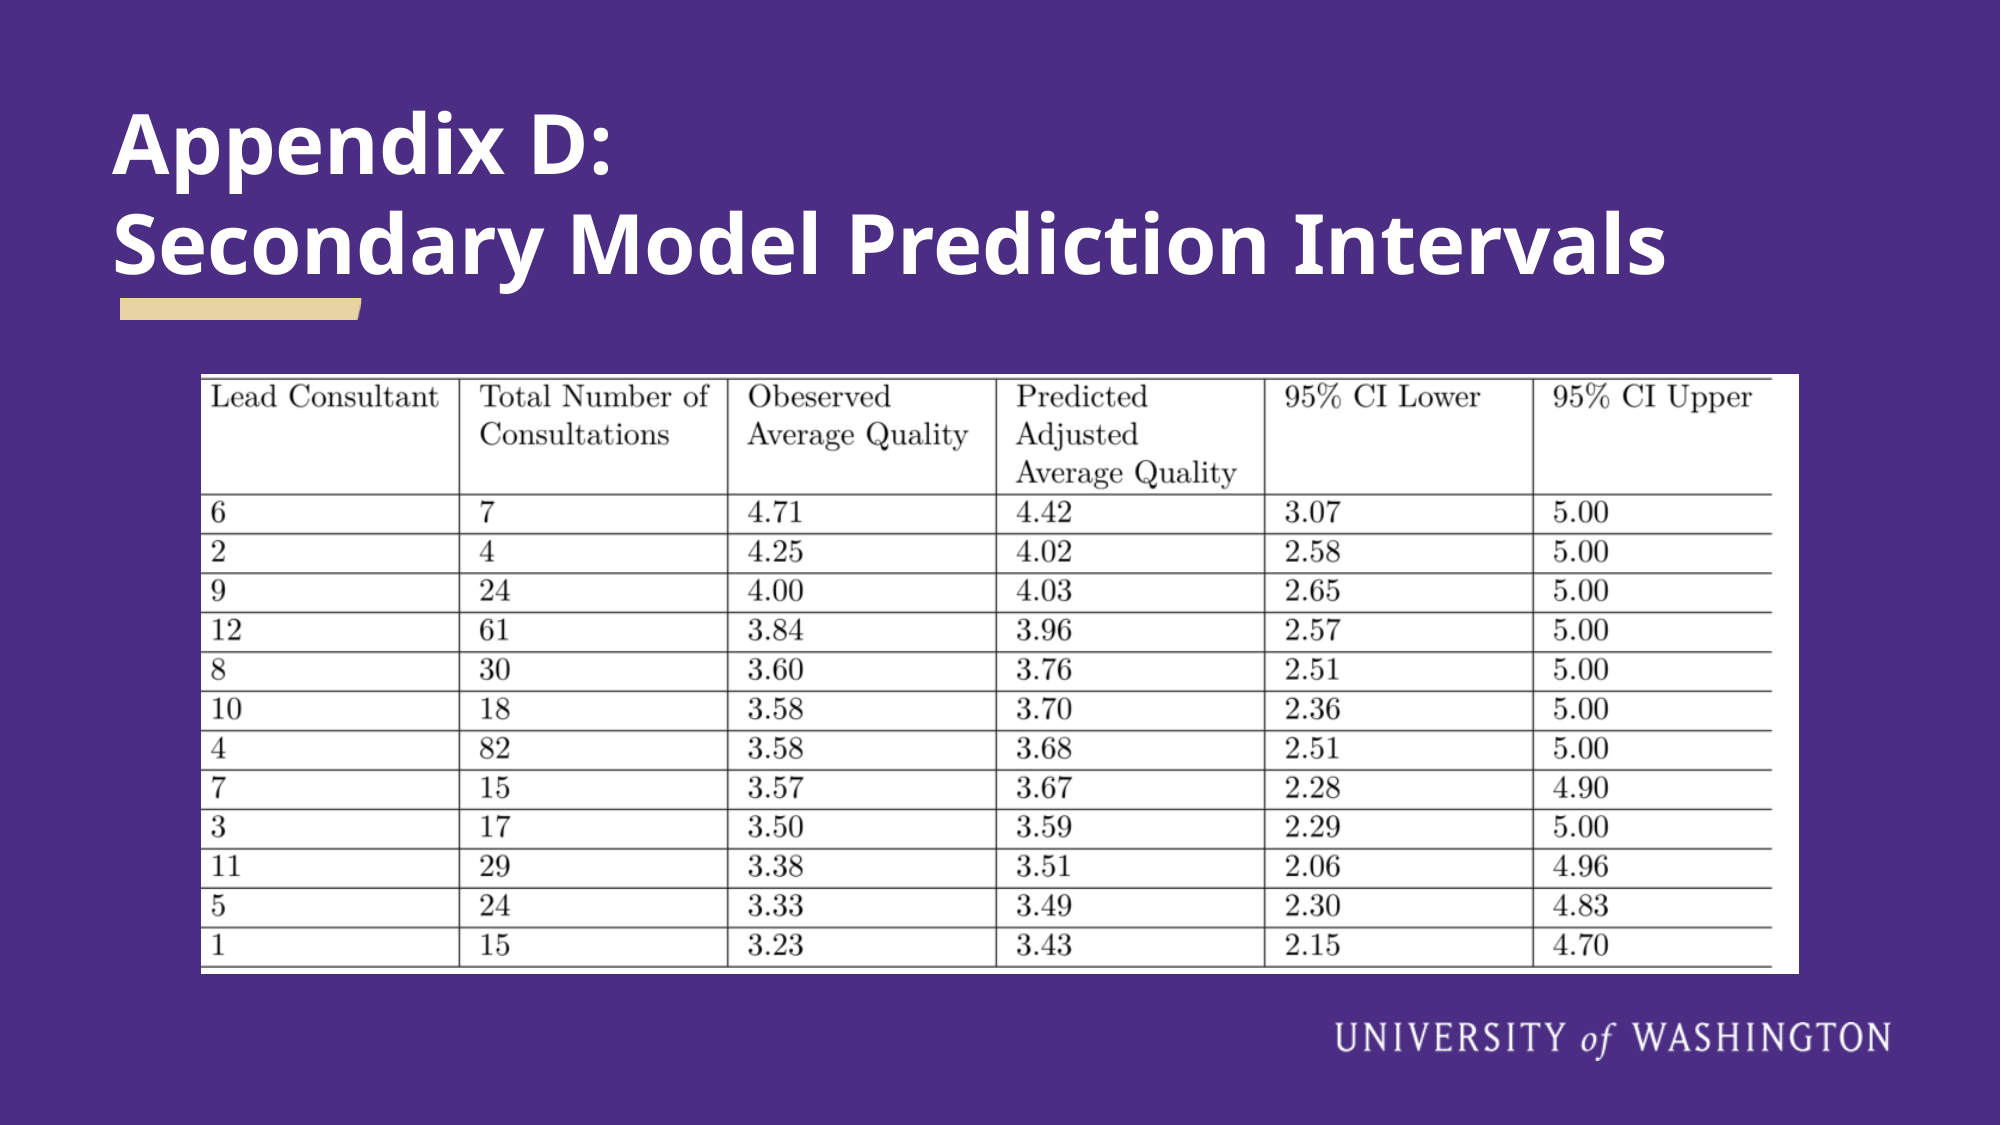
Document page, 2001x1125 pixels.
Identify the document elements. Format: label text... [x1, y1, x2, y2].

picture [1335, 1022, 1891, 1061]
title Appendix D: Secondary Model Prediction Intervals [97, 81, 1891, 299]
picture [200, 374, 1800, 974]
